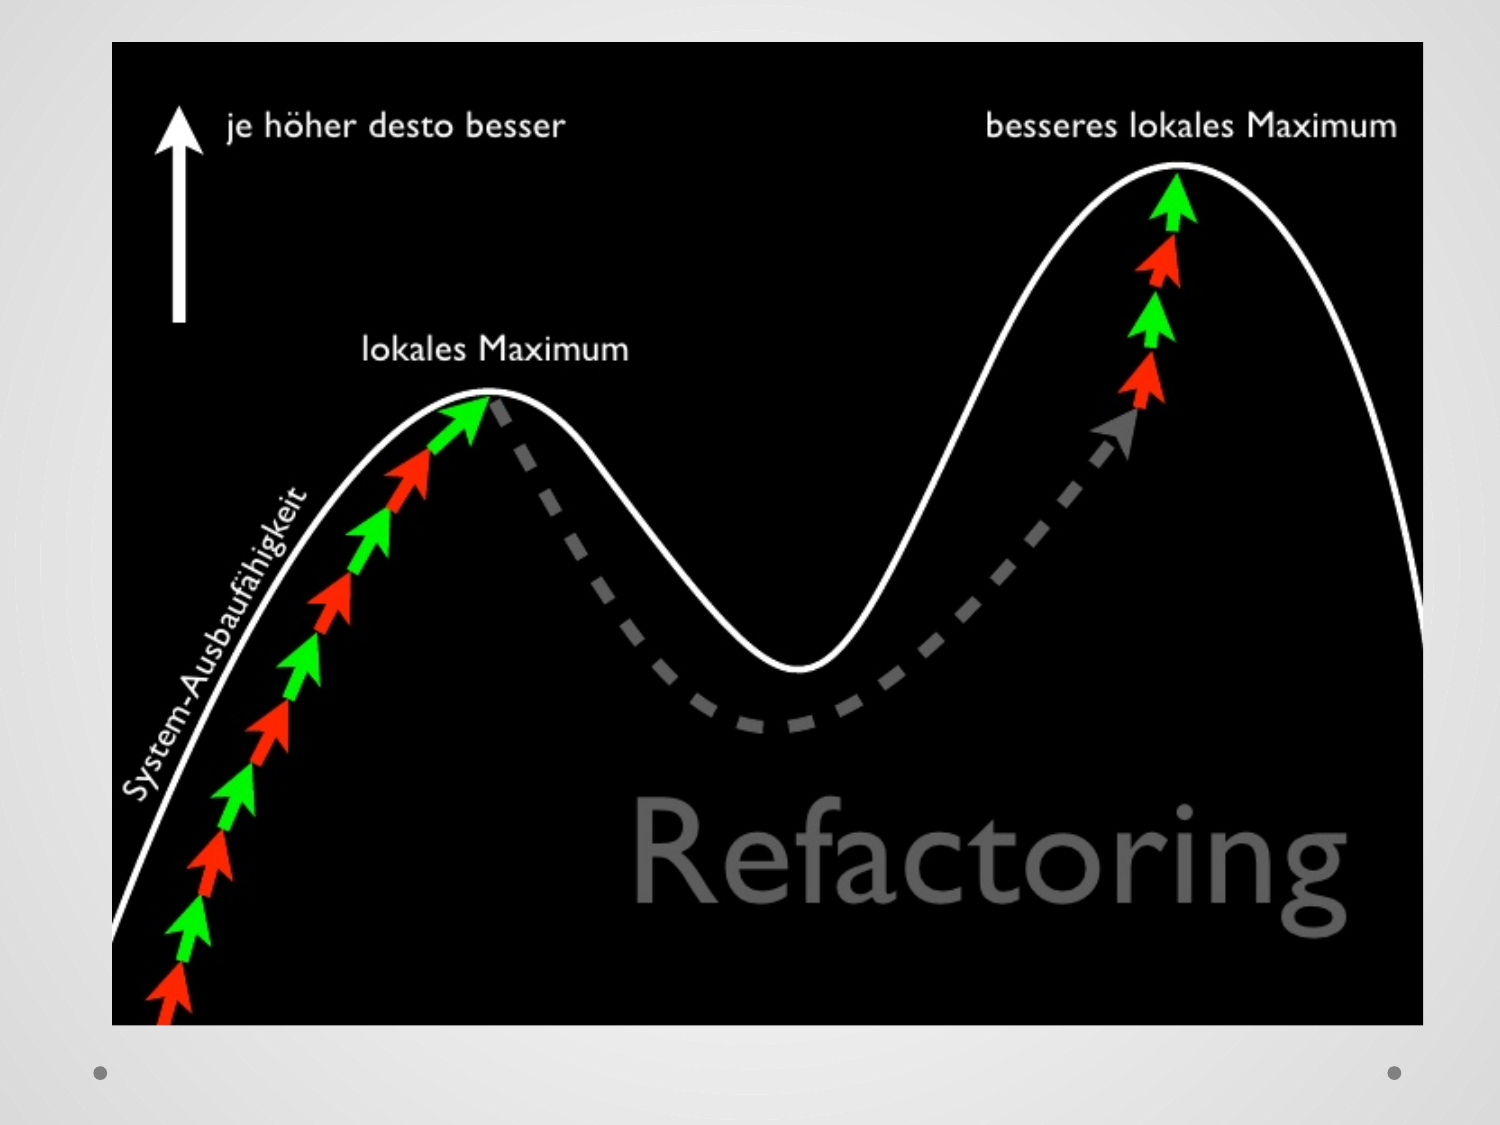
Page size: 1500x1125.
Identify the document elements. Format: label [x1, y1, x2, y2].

picture [111, 42, 1424, 1026]
